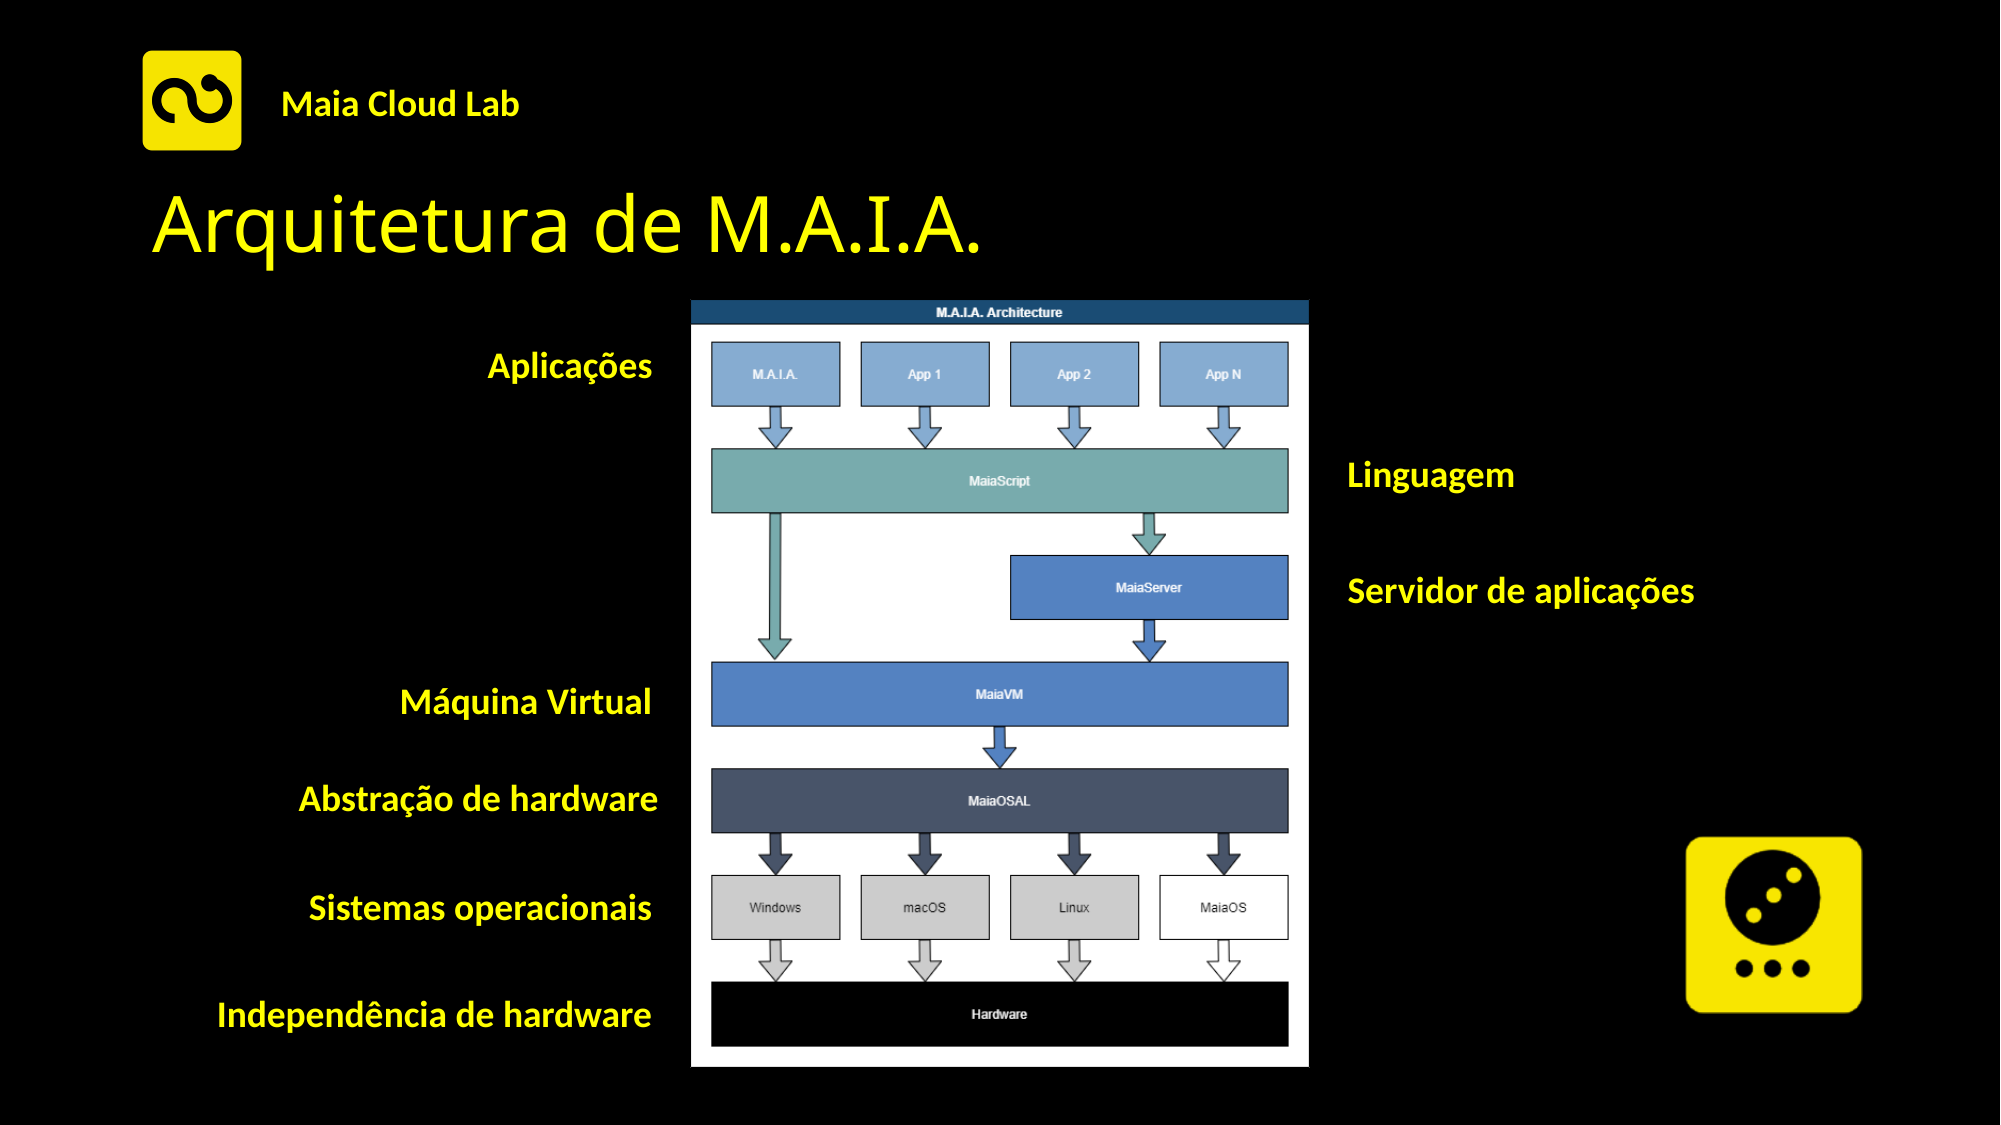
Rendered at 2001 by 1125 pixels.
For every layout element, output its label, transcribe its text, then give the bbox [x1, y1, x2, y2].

picture [1685, 836, 1863, 1014]
text_box Servidor de aplicações [1332, 558, 1733, 619]
text_box Abstração de hardware [269, 766, 674, 827]
text_box Aplicações [452, 333, 668, 394]
title Arquitetura de M.A.I.A. [137, 177, 1863, 278]
text_box Sistemas operacionais [267, 875, 668, 936]
text_box Máquina Virtual [376, 669, 668, 730]
picture [690, 299, 1310, 1068]
text_box Linguagem [1332, 443, 1548, 503]
text_box Independência de hardware [137, 982, 668, 1043]
picture [142, 50, 242, 151]
